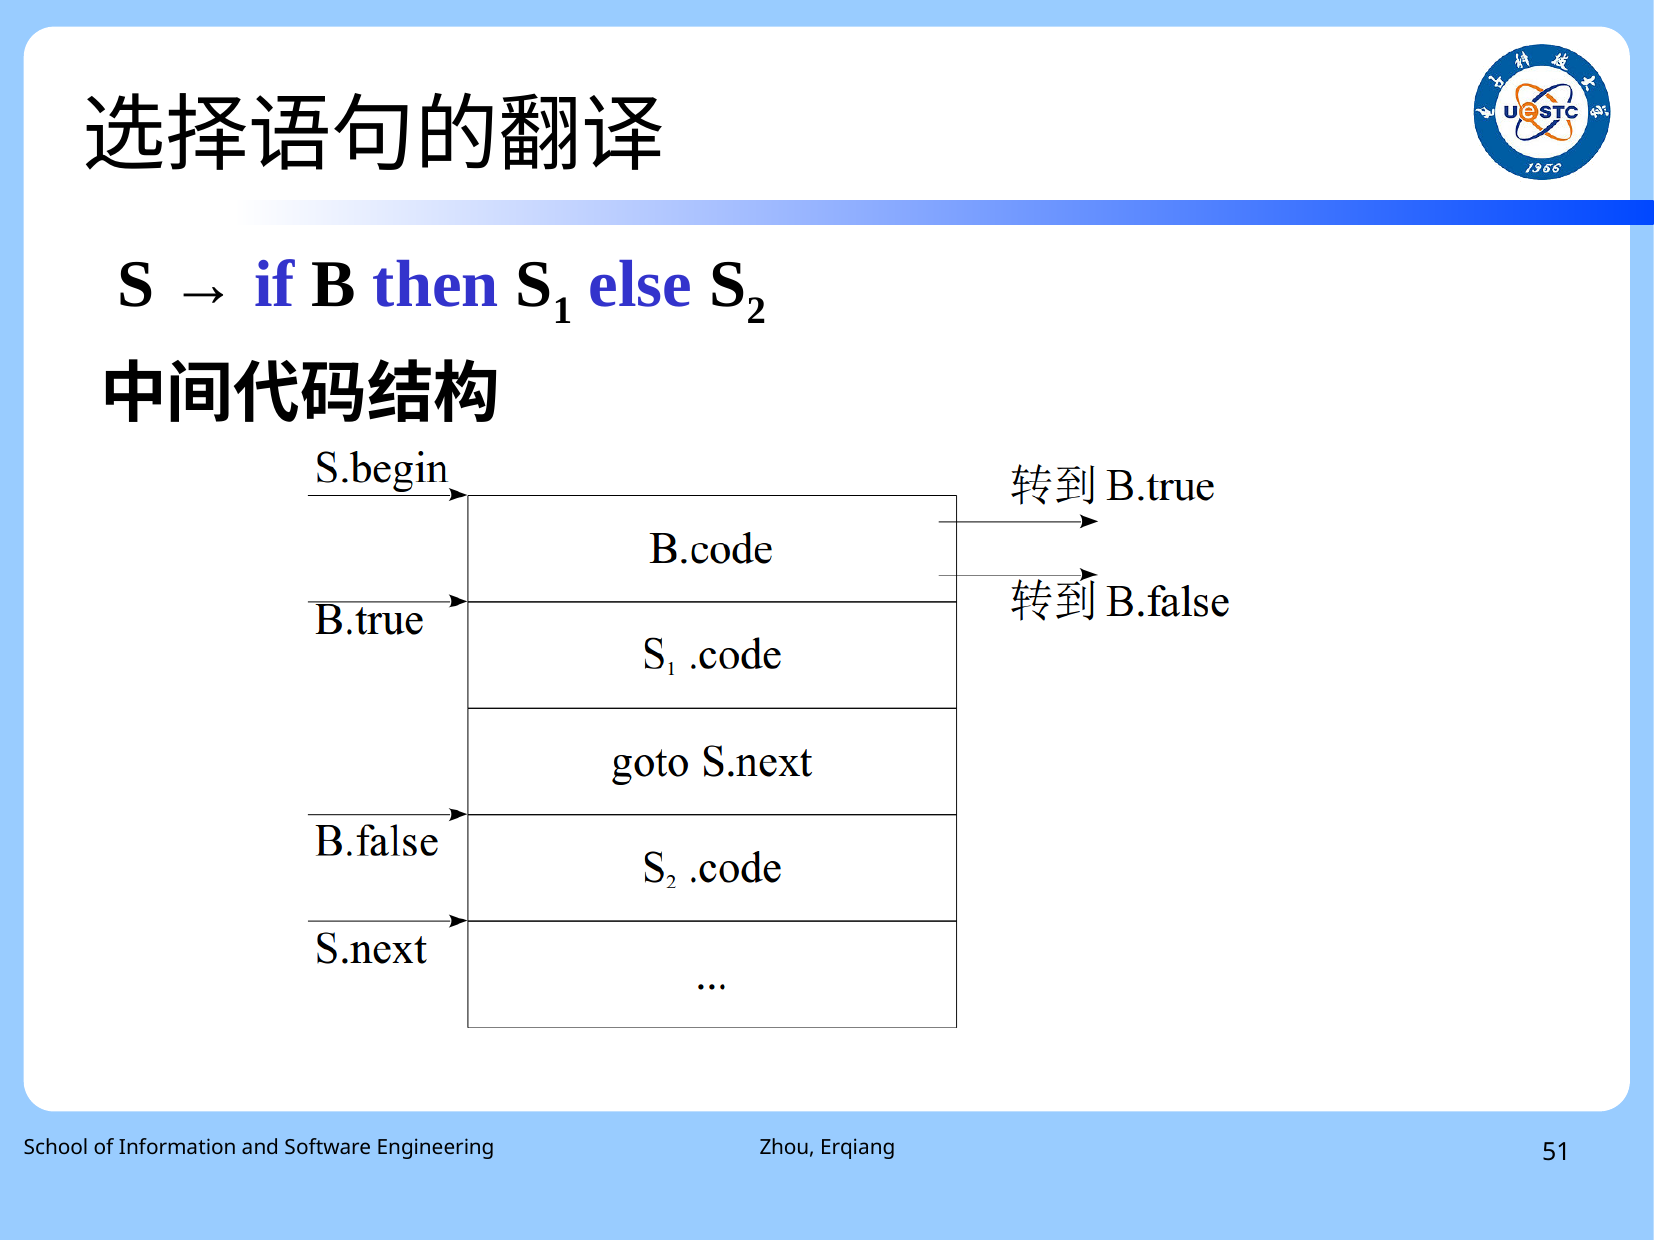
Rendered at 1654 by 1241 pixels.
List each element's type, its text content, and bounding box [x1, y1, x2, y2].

text_box S → if B then S1 else S2 中间代码结构 [82, 236, 1571, 1063]
title 选择语句的翻译 [82, 49, 1370, 201]
picture [1464, 35, 1619, 189]
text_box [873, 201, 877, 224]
text_box School of Information and Software Engineering [23, 1129, 532, 1215]
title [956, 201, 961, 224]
text_box [1185, 1129, 1571, 1215]
picture [302, 435, 1240, 1044]
text_box )# [790, 201, 794, 224]
text_box Zhou, Erqiang [565, 1129, 1090, 1215]
